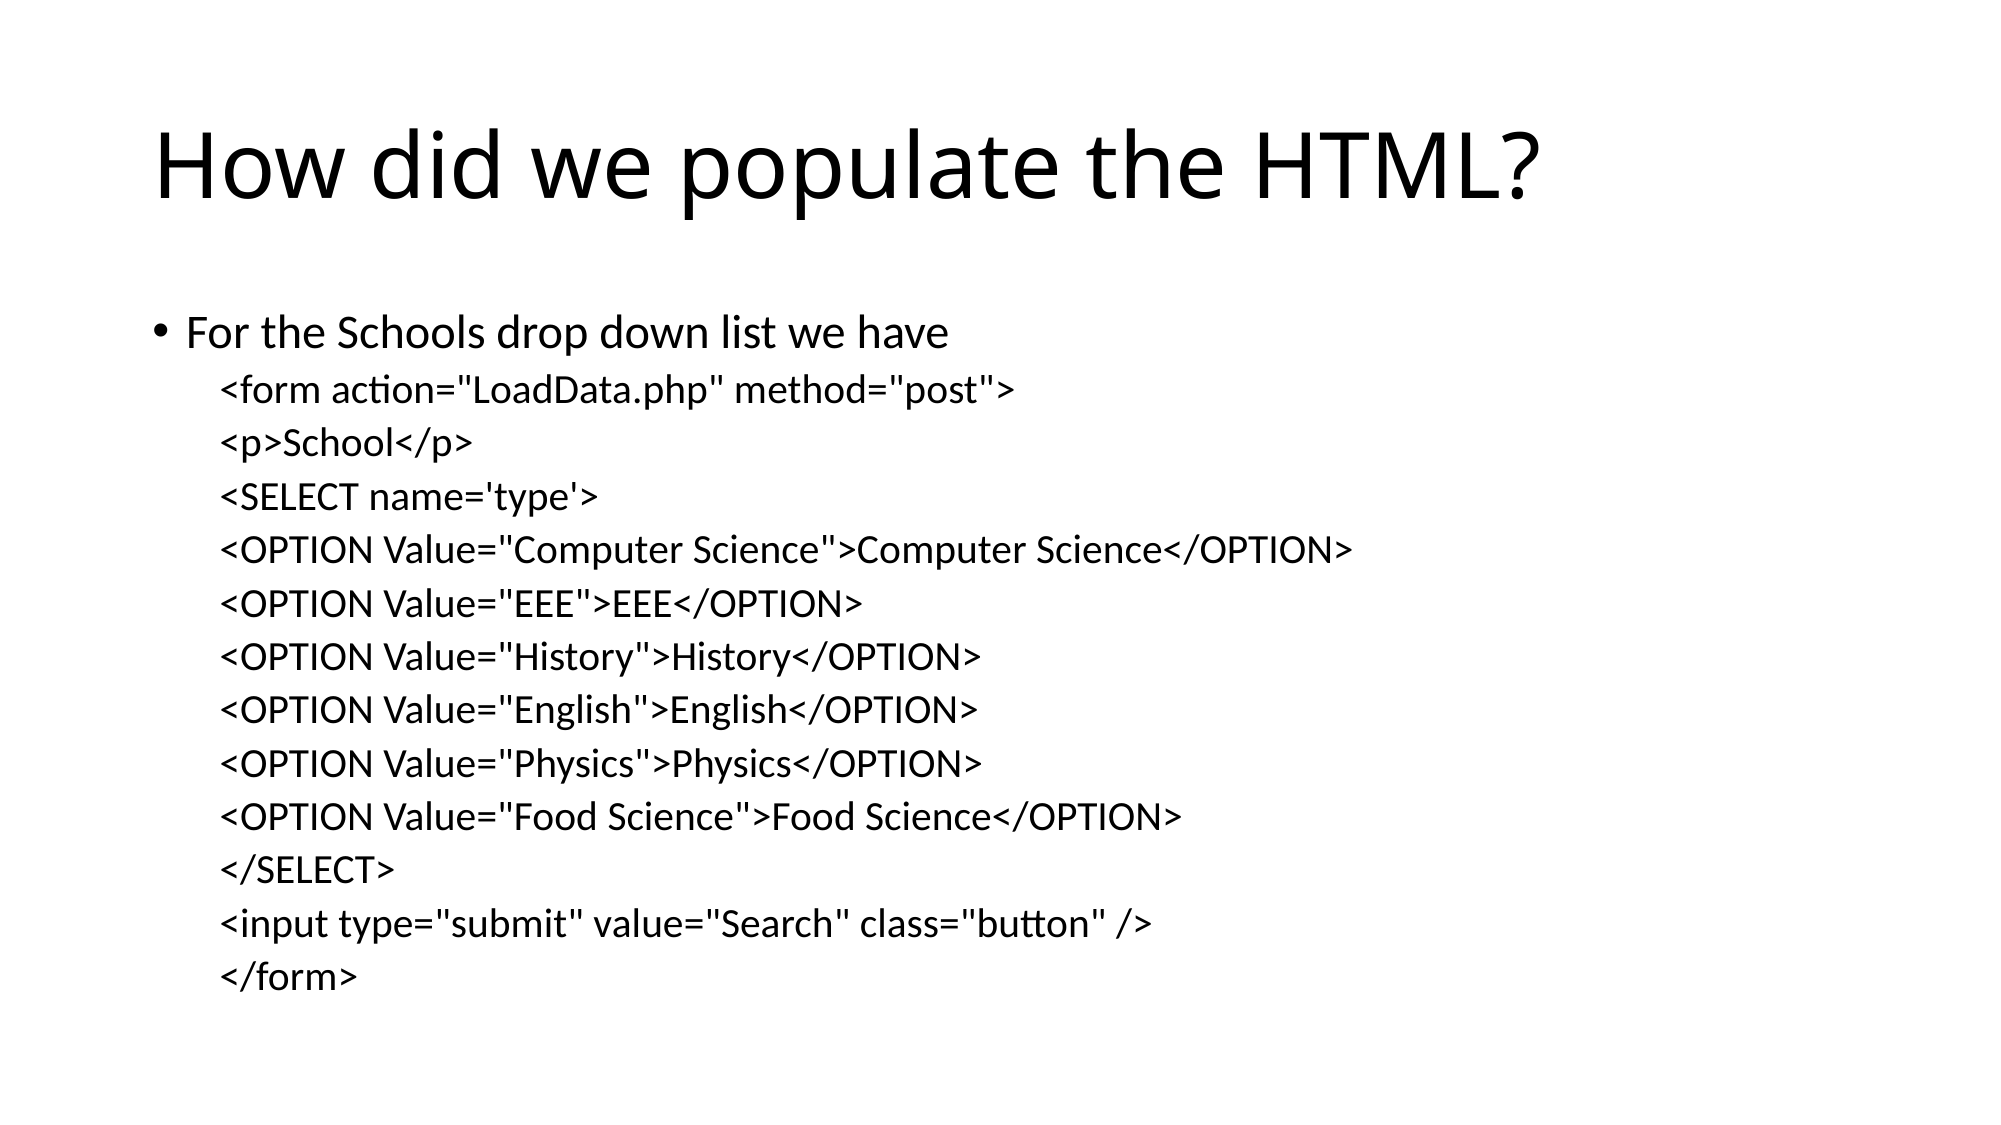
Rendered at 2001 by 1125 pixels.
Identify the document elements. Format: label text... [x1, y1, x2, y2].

list For the Schools drop down list we have <form action="LoadData.php" method="post"> <p>School</p> <SELECT name='type'> <OPTION Value="Computer Science">Computer Science</OPTION> <OPTION Value="EEE">EEE</OPTION> <OPTION Value="History">History</OPTION> <OPTION Value="English">English</OPTION> <OPTION Value="Physics">Physics</OPTION> <OPTION Value="Food Science">Food Science</OPTION> </SELECT> <input type="submit" value="Search" class="button" /> </form> [137, 299, 1863, 1014]
title How did we populate the HTML? [137, 59, 1863, 278]
